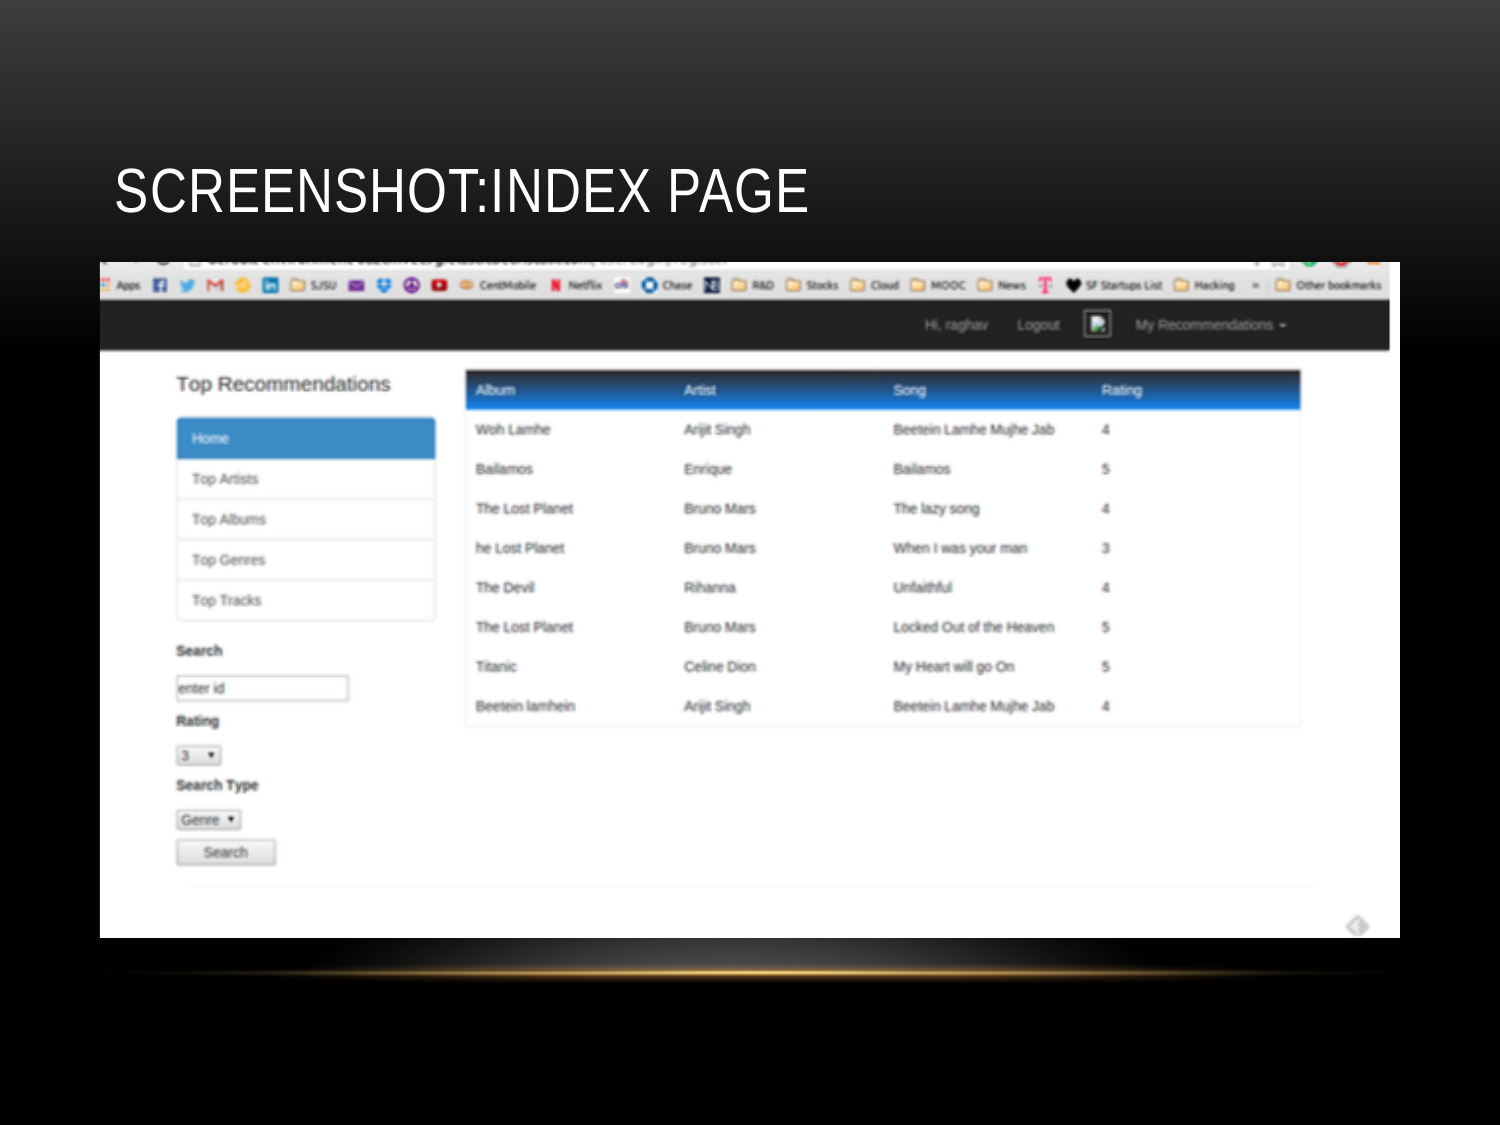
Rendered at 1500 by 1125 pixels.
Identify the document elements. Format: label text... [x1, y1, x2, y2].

picture [0, 0, 1500, 1125]
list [99, 262, 1401, 938]
title ScreenShot:INDEX Page [99, 45, 1400, 233]
